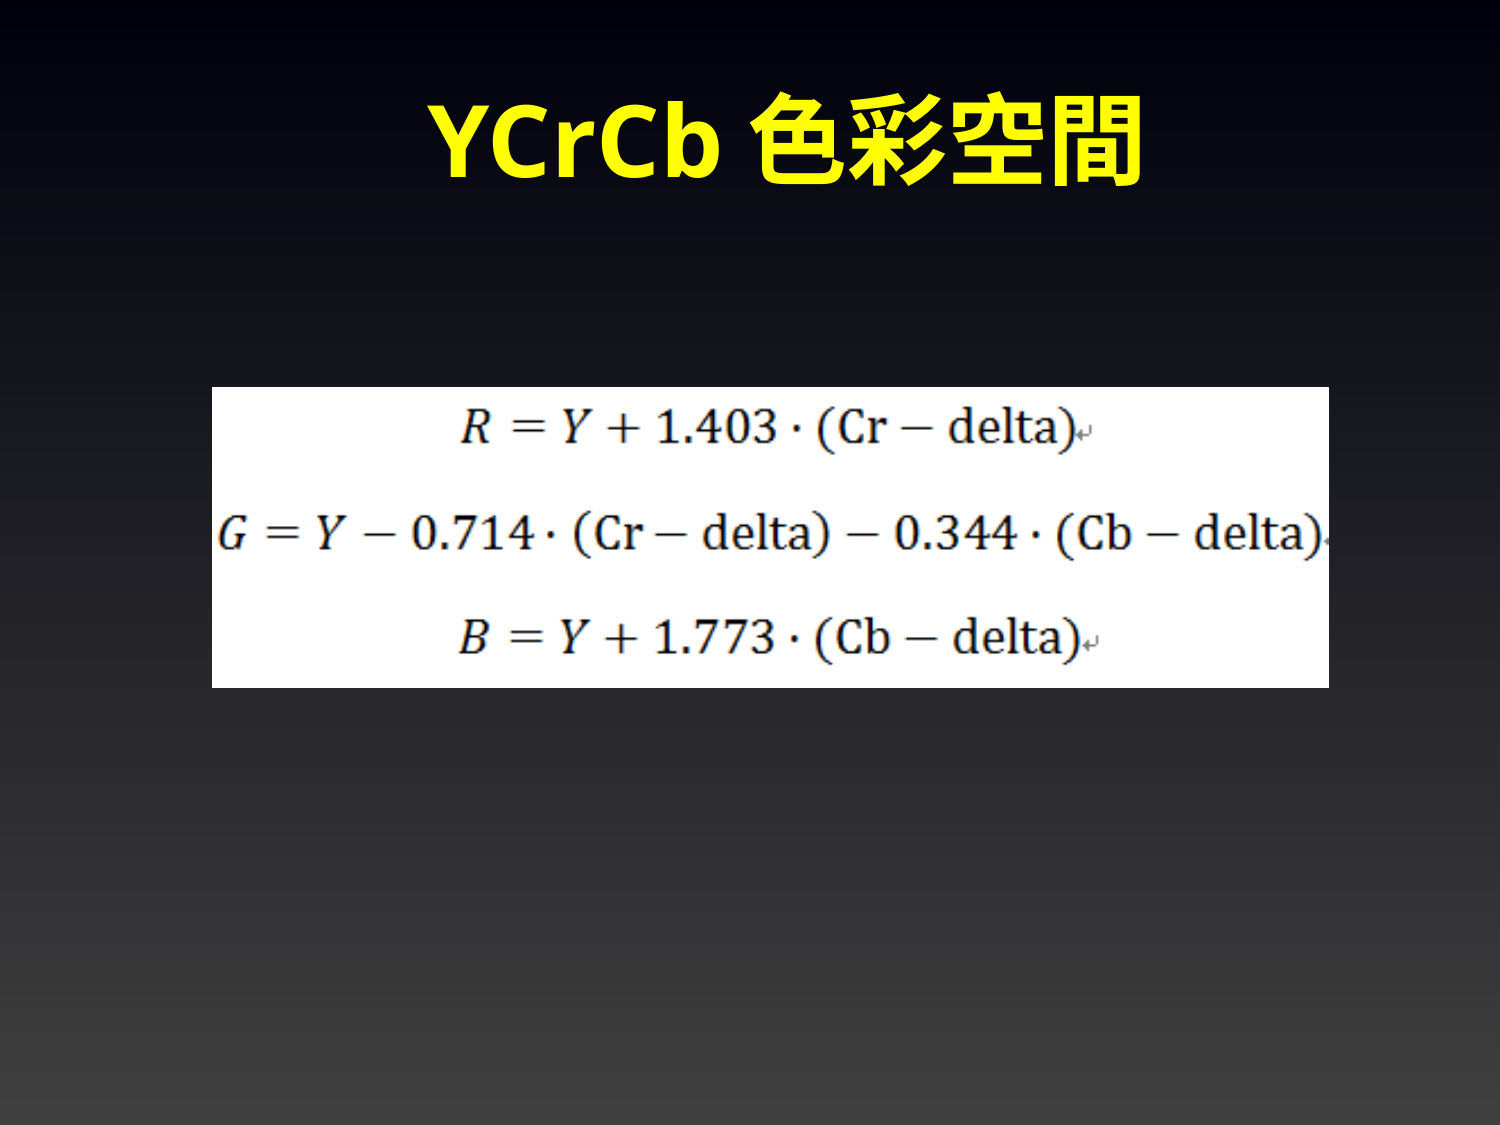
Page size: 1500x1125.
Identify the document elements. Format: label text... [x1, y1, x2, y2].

text_box YCrCb色彩空間 [412, 49, 1175, 213]
picture [212, 387, 1330, 688]
